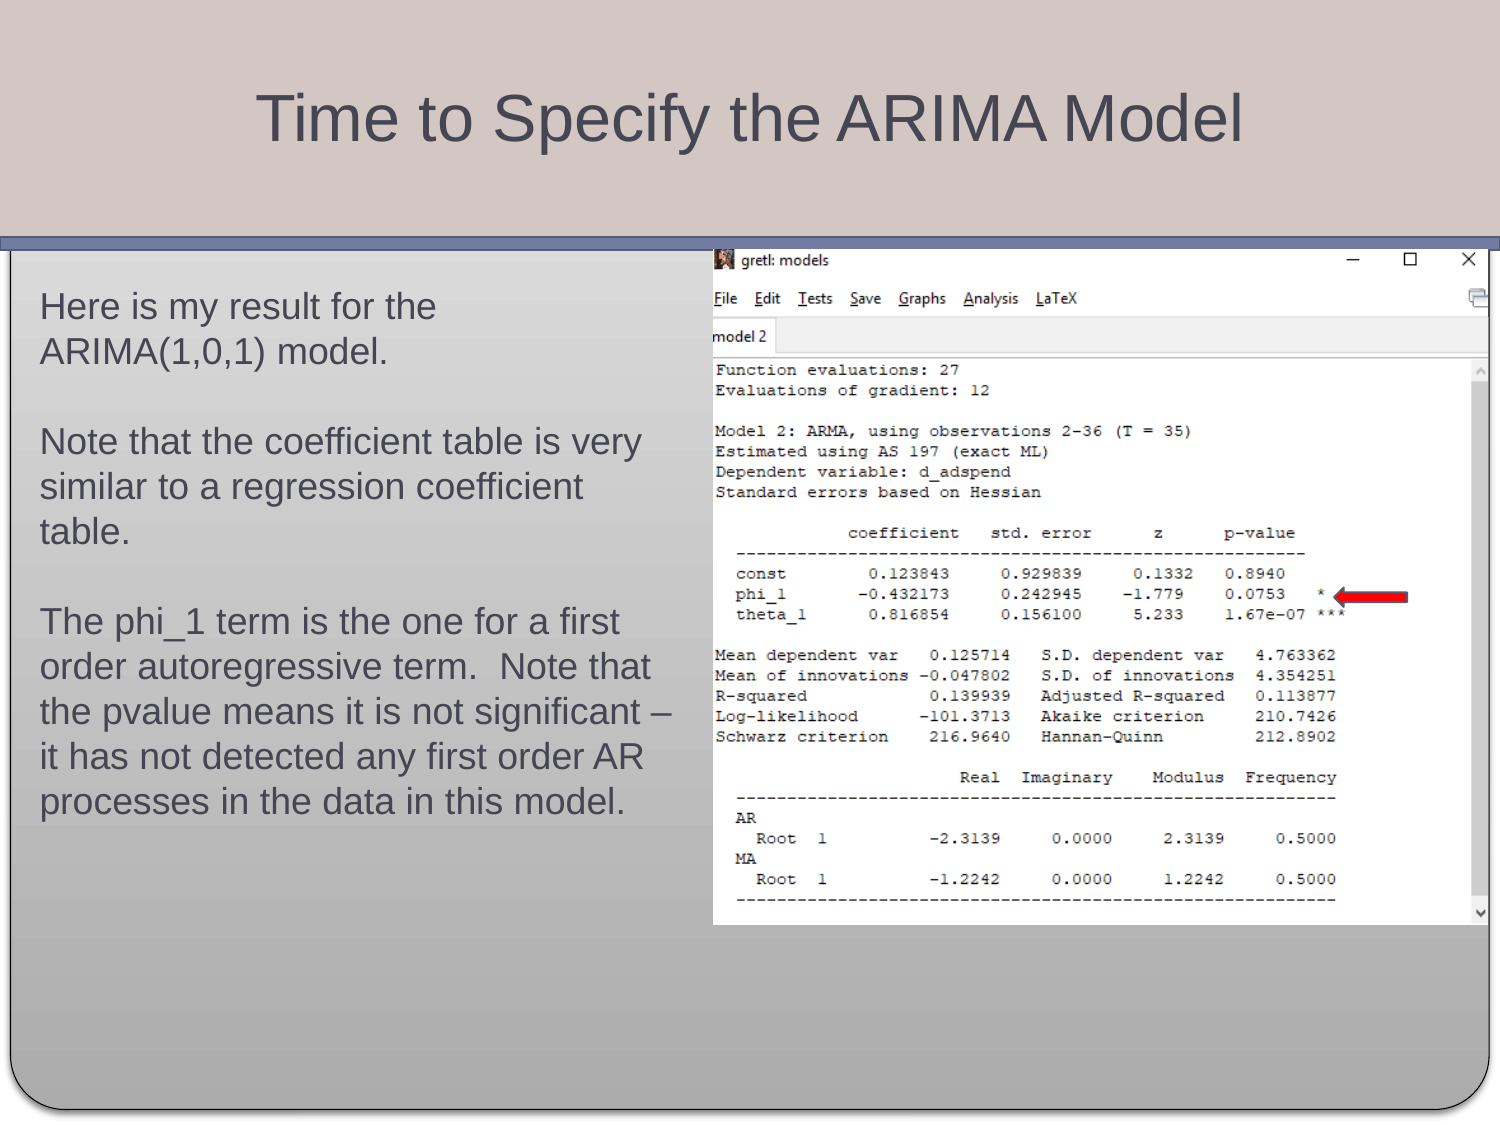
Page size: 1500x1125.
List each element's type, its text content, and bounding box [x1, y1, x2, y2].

text_box Time to Specify the ARIMA Model [0, 0, 1500, 236]
text_box Here is my result for the ARIMA(1,0,1) model. Note that the coefficient table is very similar to a regression coefficient table. The phi_1 term is the one for a first order autoregressive term. Note that the pvalue means it is not significant – it has not detected any first order AR processes in the data in this model. [24, 274, 688, 920]
text_box [0, 236, 1500, 251]
picture [713, 249, 1488, 926]
text_box [56, 362, 1482, 1050]
